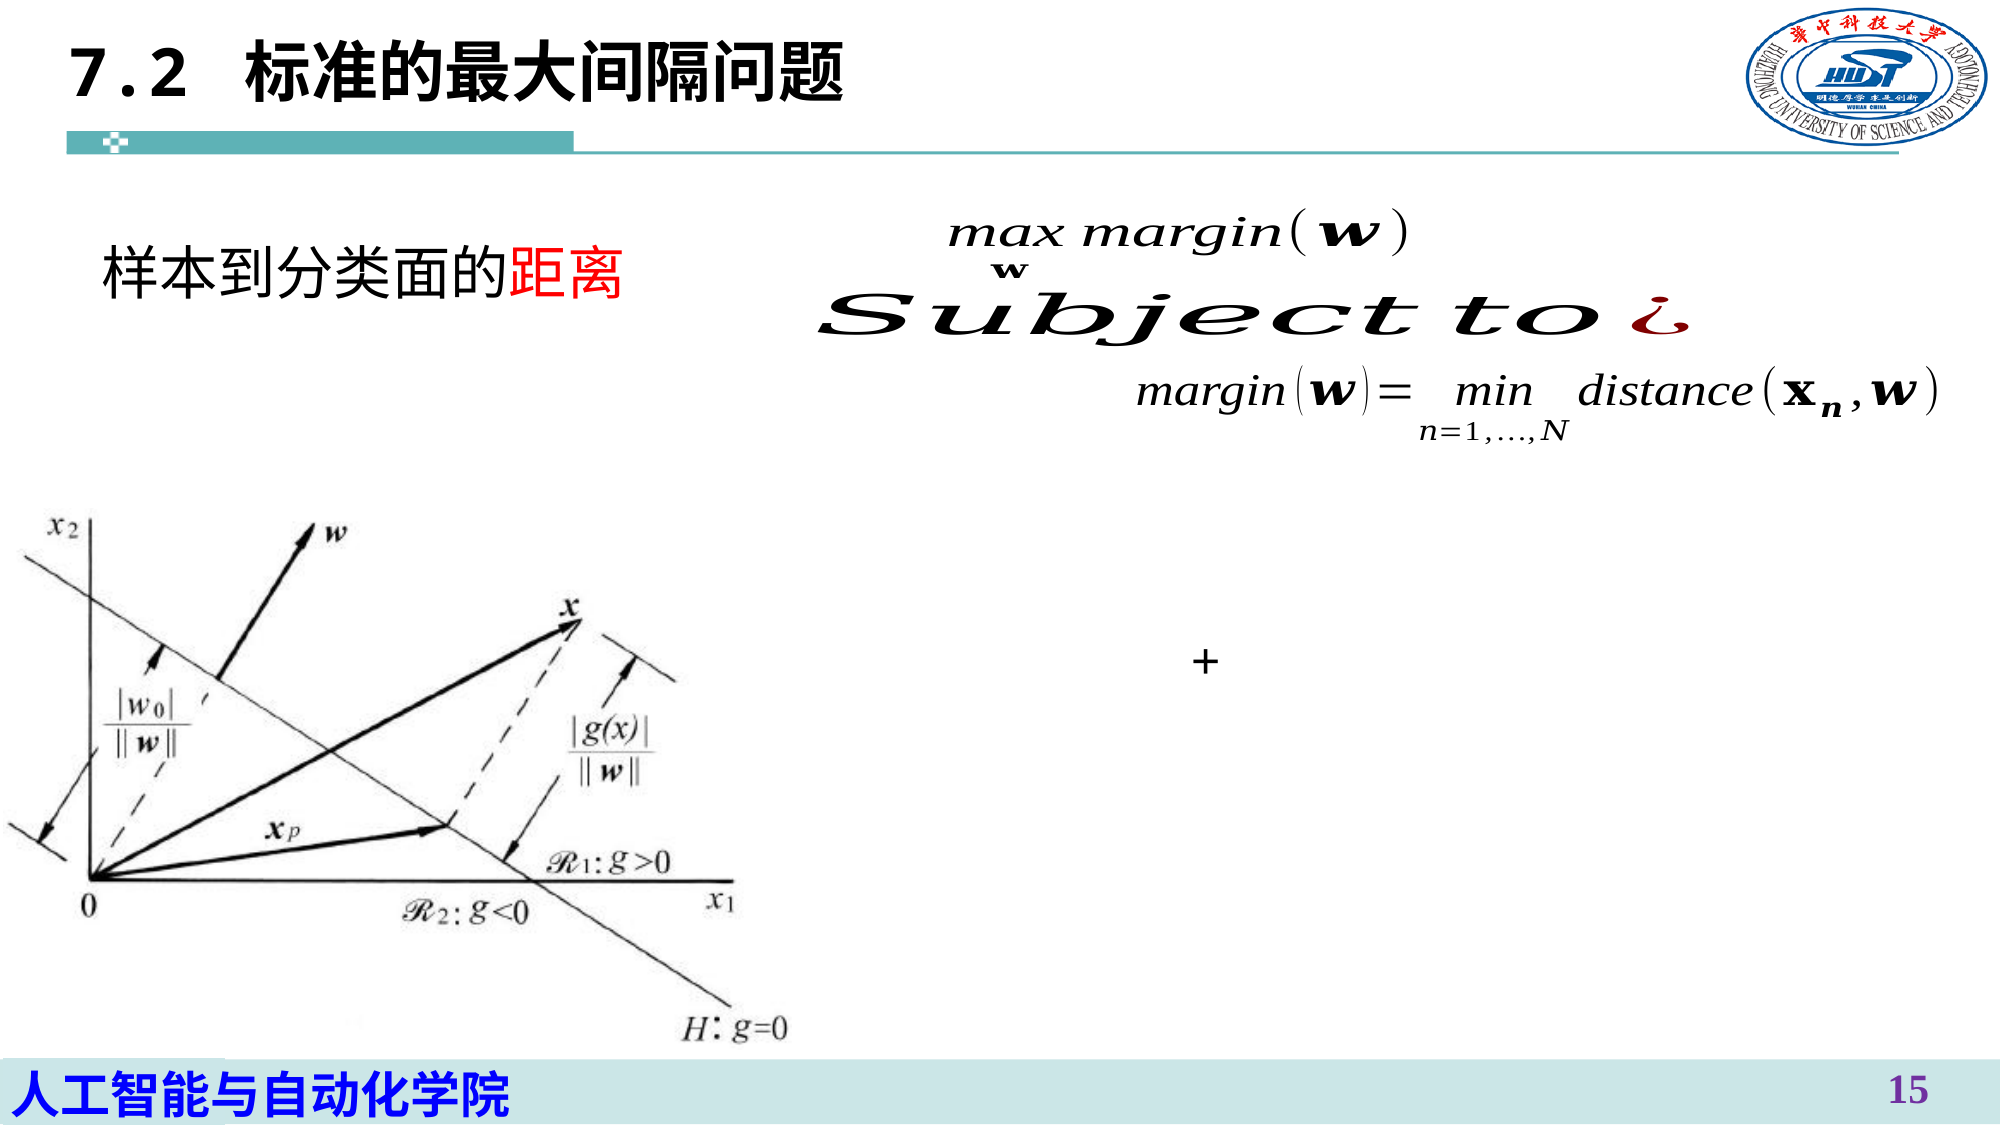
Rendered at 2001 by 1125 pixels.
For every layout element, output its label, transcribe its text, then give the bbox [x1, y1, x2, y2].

picture [3, 507, 792, 1050]
picture [3, 1058, 225, 1125]
picture [103, 132, 128, 153]
picture [1742, 7, 1993, 148]
text_box 样本到分类面的距离 [72, 228, 655, 314]
slide_number 15 [1816, 1054, 2000, 1114]
text_box 人工智能与自动化学院 [228, 1055, 835, 1125]
text_box 7.2 标准的最大间隔问题 [53, 23, 1680, 116]
